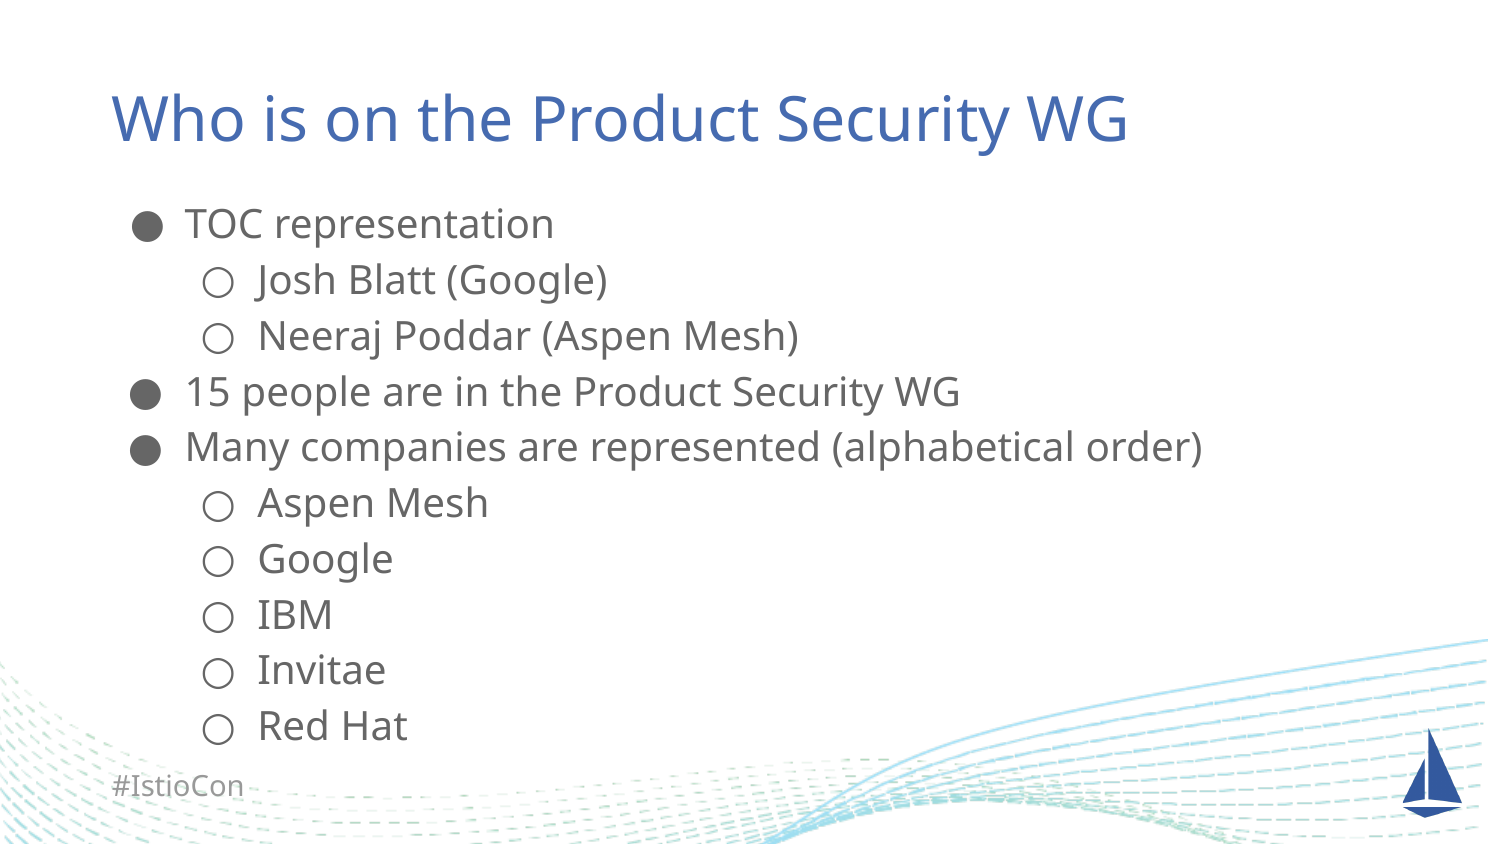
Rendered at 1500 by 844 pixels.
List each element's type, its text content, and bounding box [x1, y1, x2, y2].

list TOC representation Josh Blatt (Google) Neeraj Poddar (Aspen Mesh) 15 people are in the Product Security WG Many companies are represented (alphabetical order) Aspen Mesh Google IBM Invitae Red Hat [96, 175, 1439, 766]
title Who is on the Product Security WG [96, 63, 1403, 175]
picture [1402, 728, 1470, 818]
